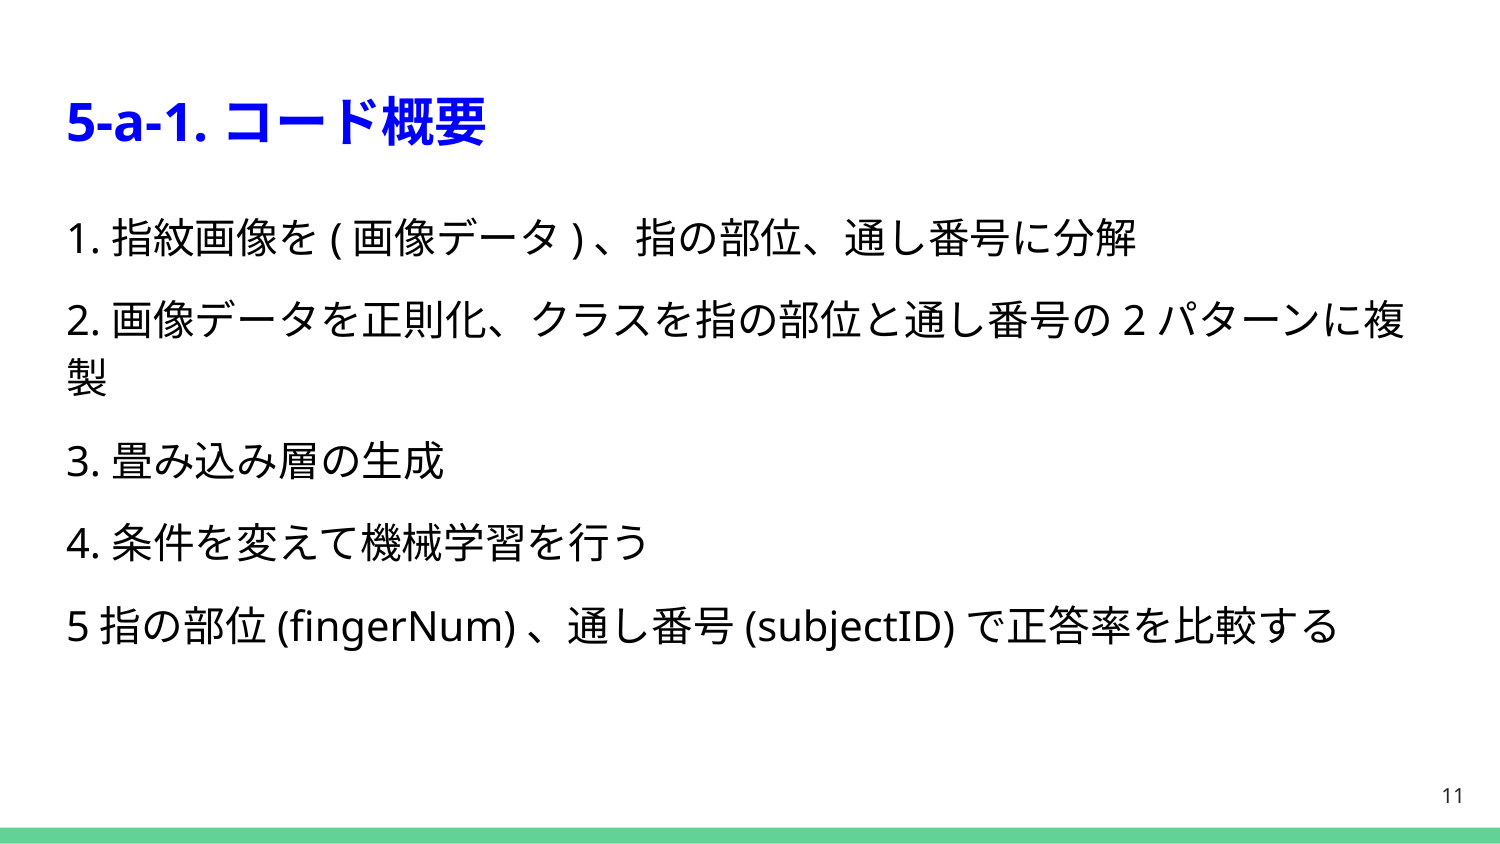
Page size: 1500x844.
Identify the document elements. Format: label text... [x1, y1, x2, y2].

slide_number ‹#› [1389, 764, 1480, 830]
title 5-a-1.コード概要 [51, 72, 1449, 167]
list 1.指紋画像を(画像データ)、指の部位、通し番号に分解 2.画像データを正則化、クラスを指の部位と通し番号の2パターンに複製 3.畳み込み層の生成 4.条件を変えて機械学習を行う 5指の部位(fingerNum)、通し番号(subjectID)で正答率を比較する [51, 189, 1449, 750]
